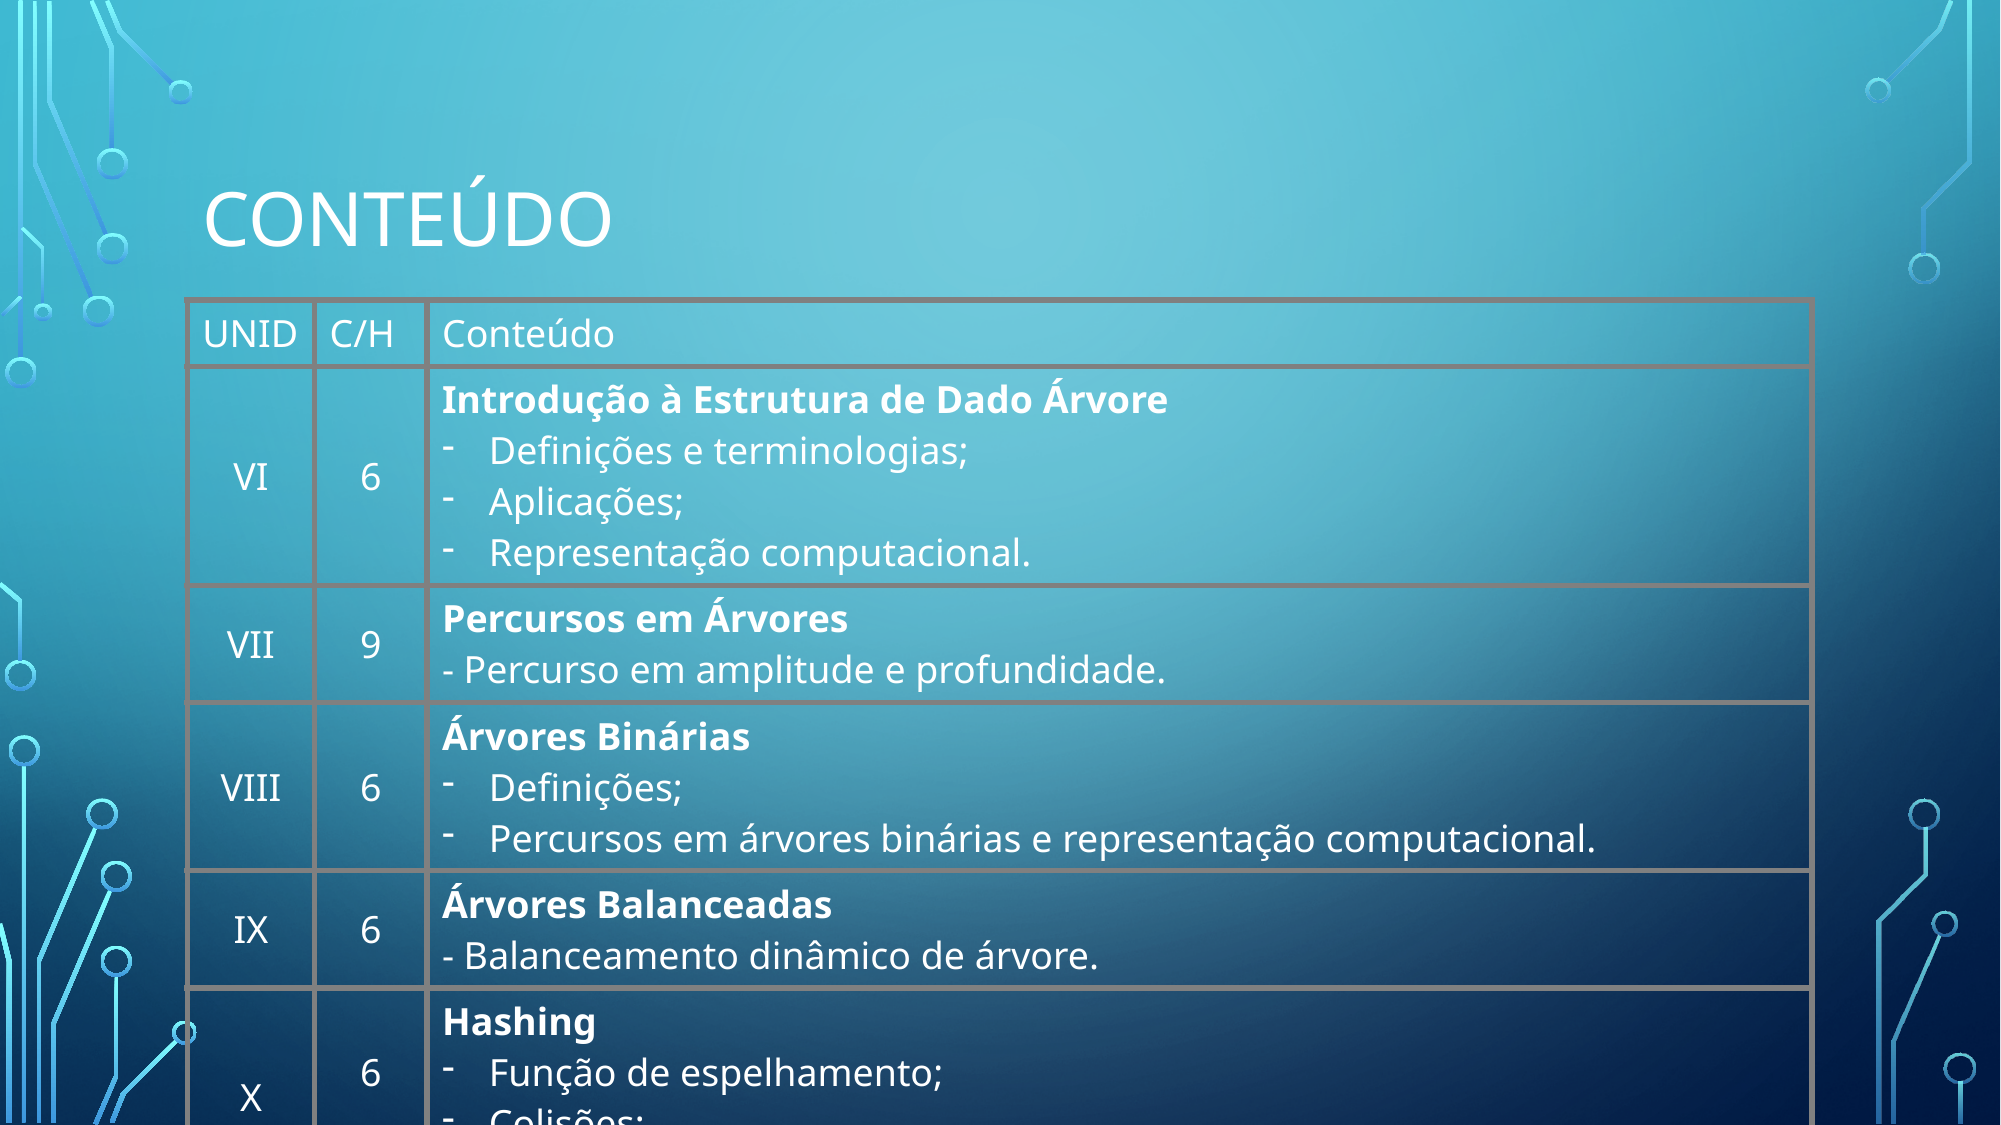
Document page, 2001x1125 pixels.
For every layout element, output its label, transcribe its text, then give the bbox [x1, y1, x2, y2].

table_cell 6 [317, 705, 424, 868]
table_cell 9 [317, 588, 424, 700]
table_header UNID [190, 303, 312, 364]
table_cell 6 [317, 873, 424, 985]
table_cell 6 [317, 369, 424, 583]
table_cell X [190, 991, 312, 1125]
table_header Conteúdo [430, 303, 1809, 364]
table_cell VIII [190, 705, 312, 868]
table_cell VI [190, 369, 312, 583]
table_cell Introdução à Estrutura de Dado Árvore Definições e terminologias; Aplicações; Representação computacional. [430, 369, 1809, 583]
table_cell Árvores Balanceadas - Balanceamento dinâmico de árvore. [430, 873, 1809, 985]
table_cell Percursos em Árvores - Percurso em amplitude e profundidade. [430, 588, 1809, 700]
table_cell 6 [317, 991, 424, 1125]
table_cell IX [190, 873, 312, 985]
table_cell Árvores Binárias Definições; Percursos em árvores binárias e representação computacional. [430, 705, 1809, 868]
table_header C/H [317, 303, 424, 364]
table_cell Hashing Função de espelhamento; Colisões; Hashing modular; - Hashing uniforme. [430, 991, 1809, 1125]
table_cell VII [190, 588, 312, 700]
title Conteúdo [187, 101, 1813, 297]
